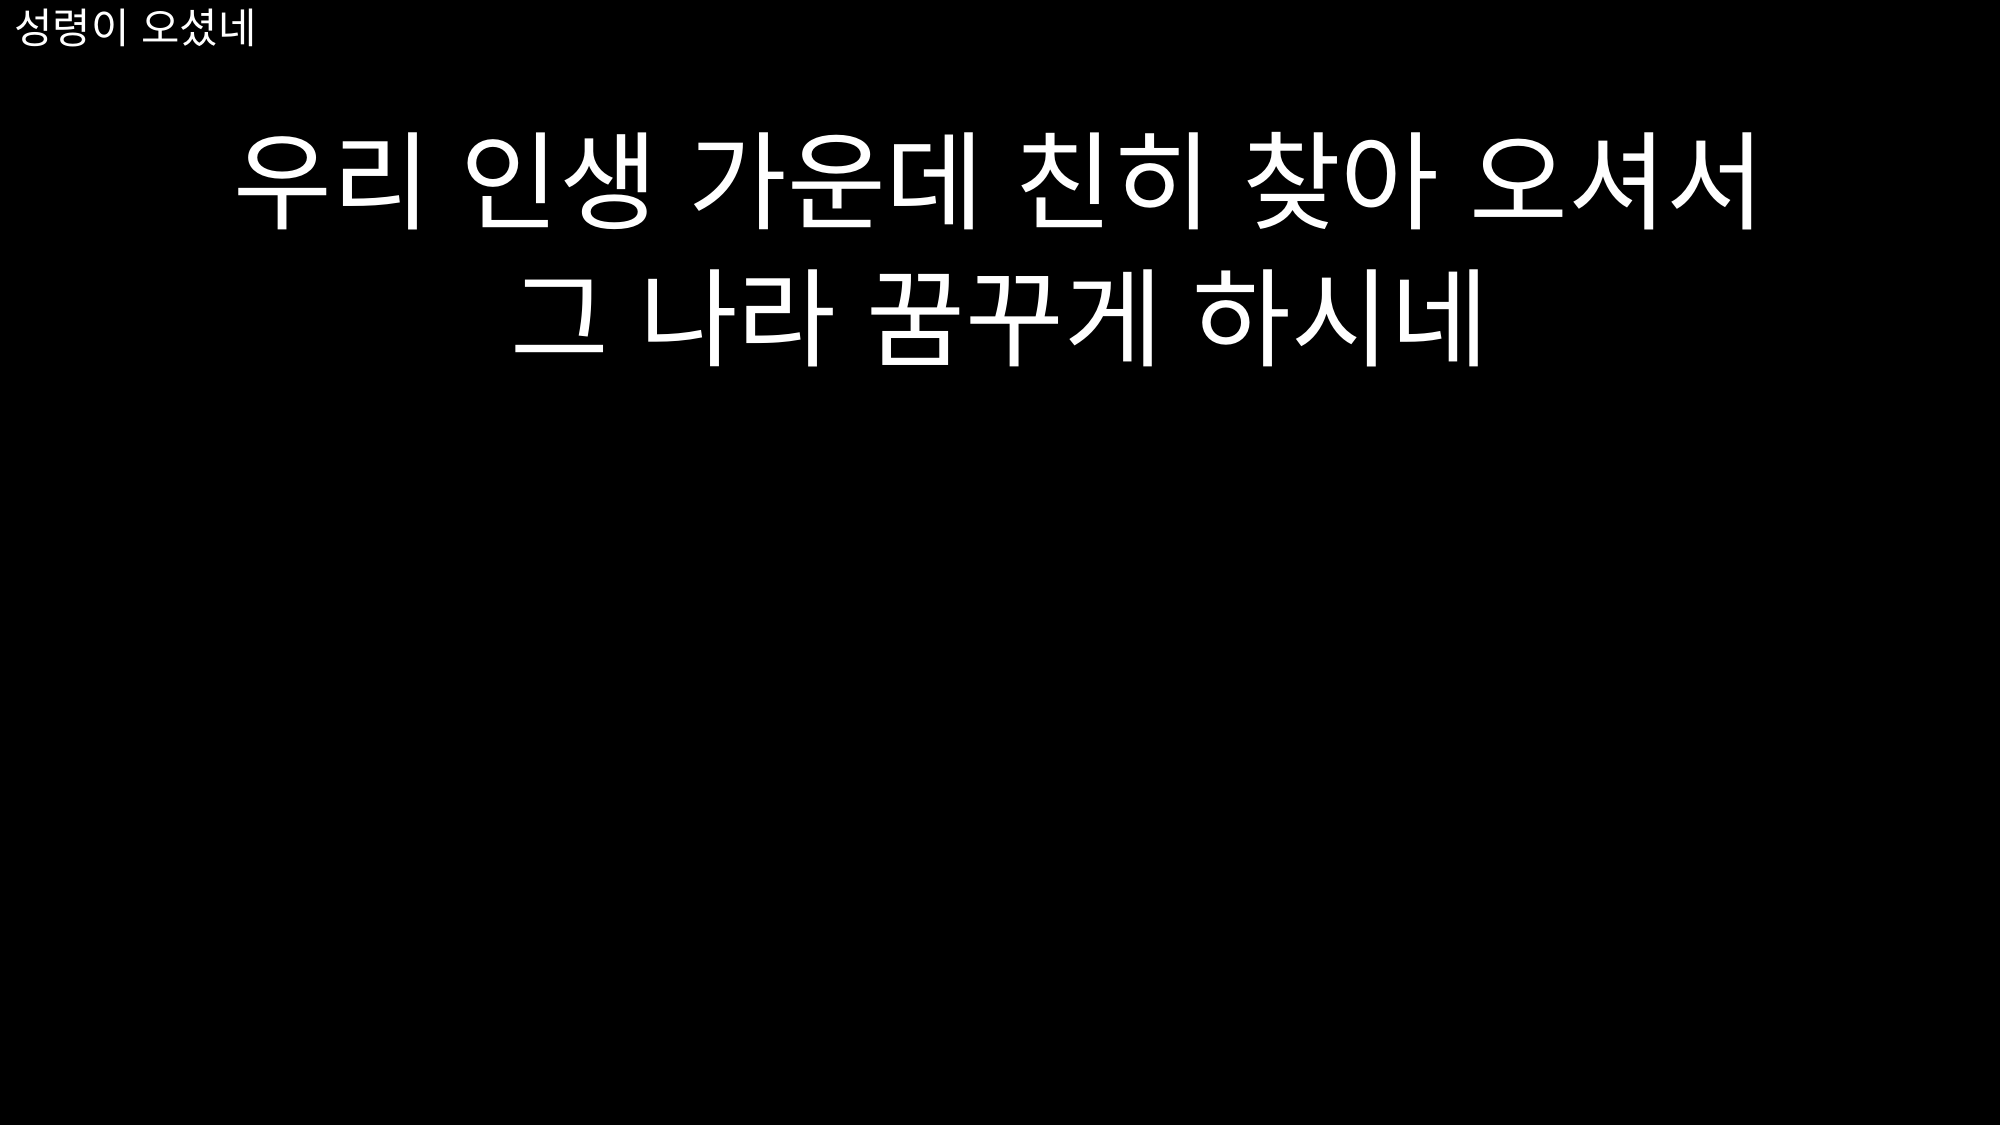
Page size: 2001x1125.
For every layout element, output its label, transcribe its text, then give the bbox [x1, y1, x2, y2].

subtitle 우리 인생 가운데 친히 찾아 오셔서 그 나라 꿈꾸게 하시네 [0, 3, 2000, 781]
